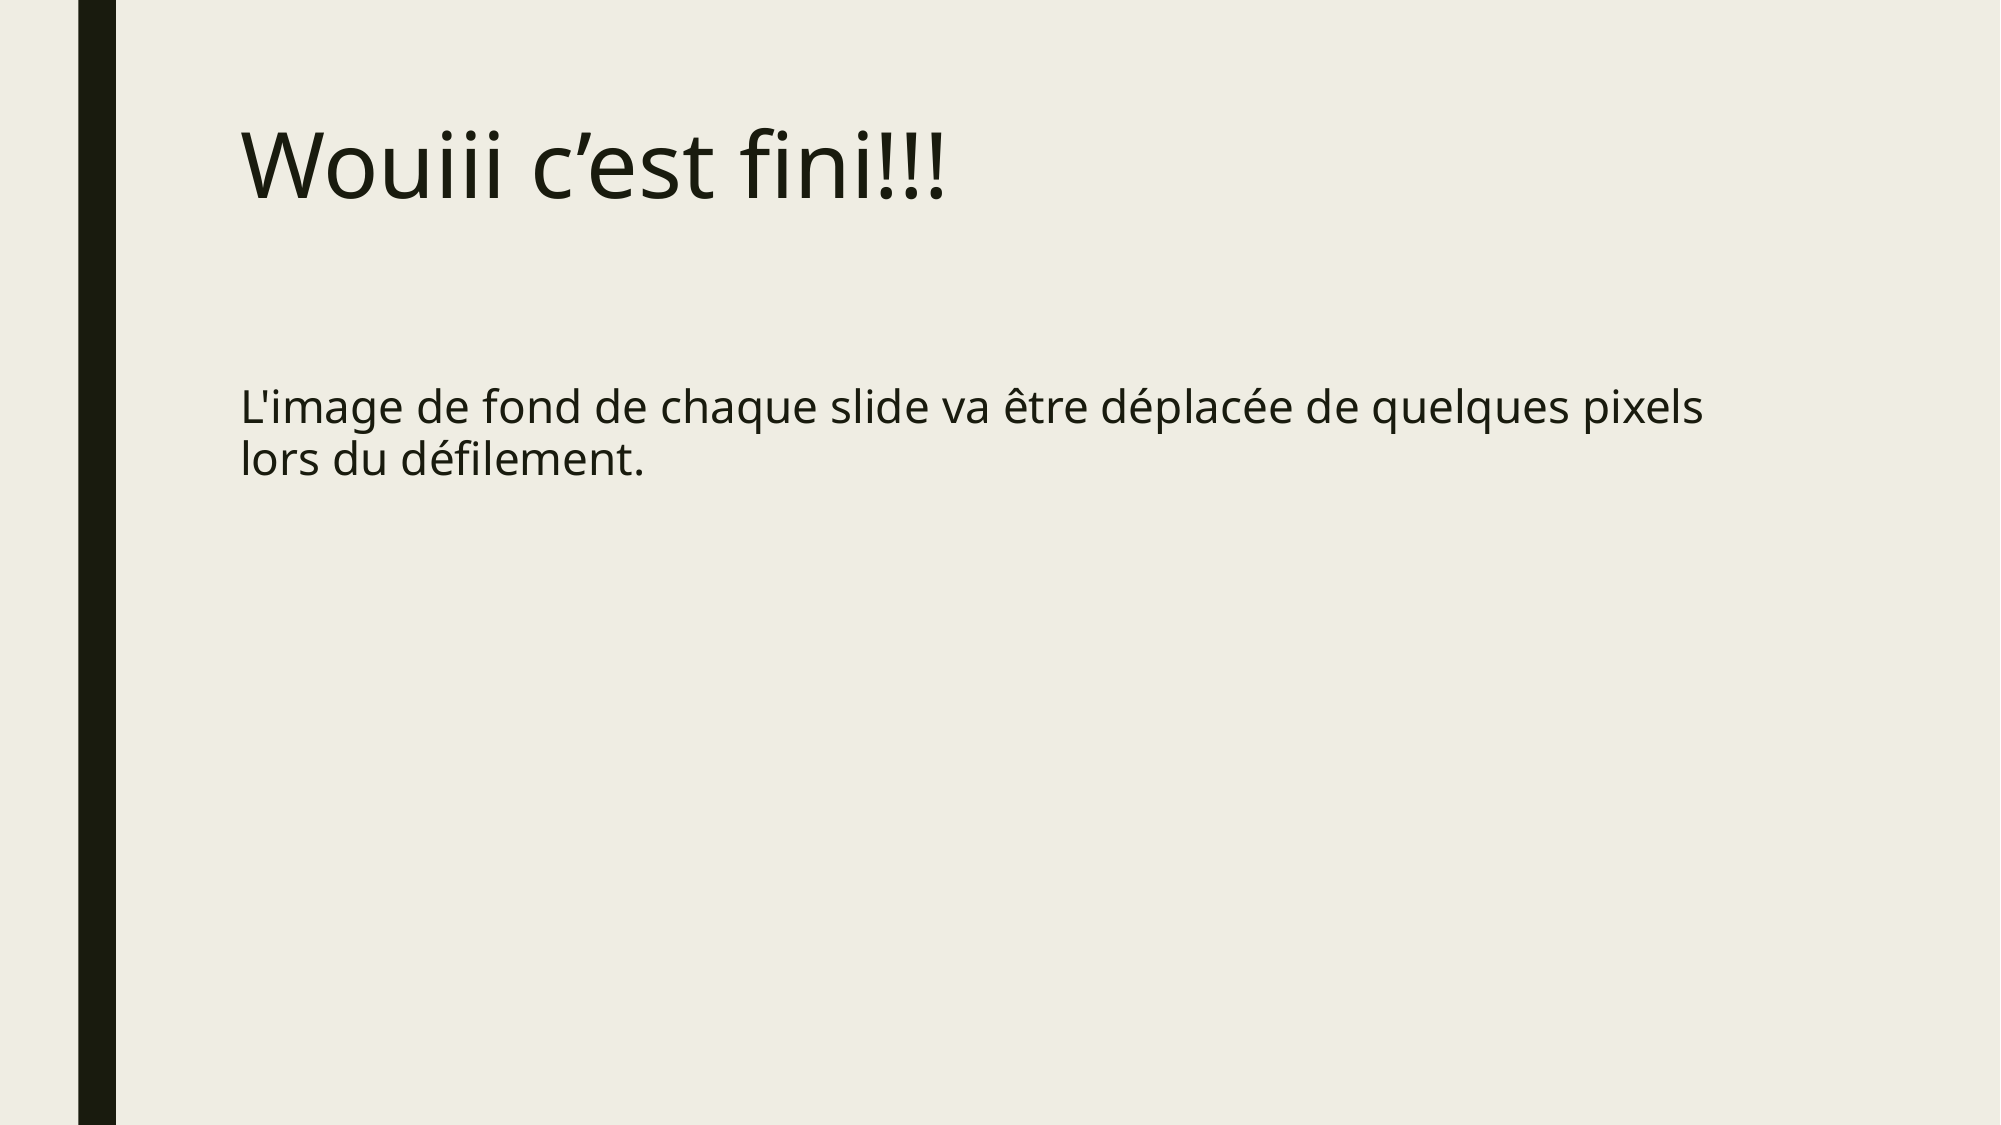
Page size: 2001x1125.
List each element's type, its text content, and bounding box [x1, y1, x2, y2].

title Wouiii c’est fini!!! [225, 112, 1800, 357]
list L'image de fond de chaque slide va être déplacée de quelques pixels lors du défilement. [225, 375, 1800, 529]
